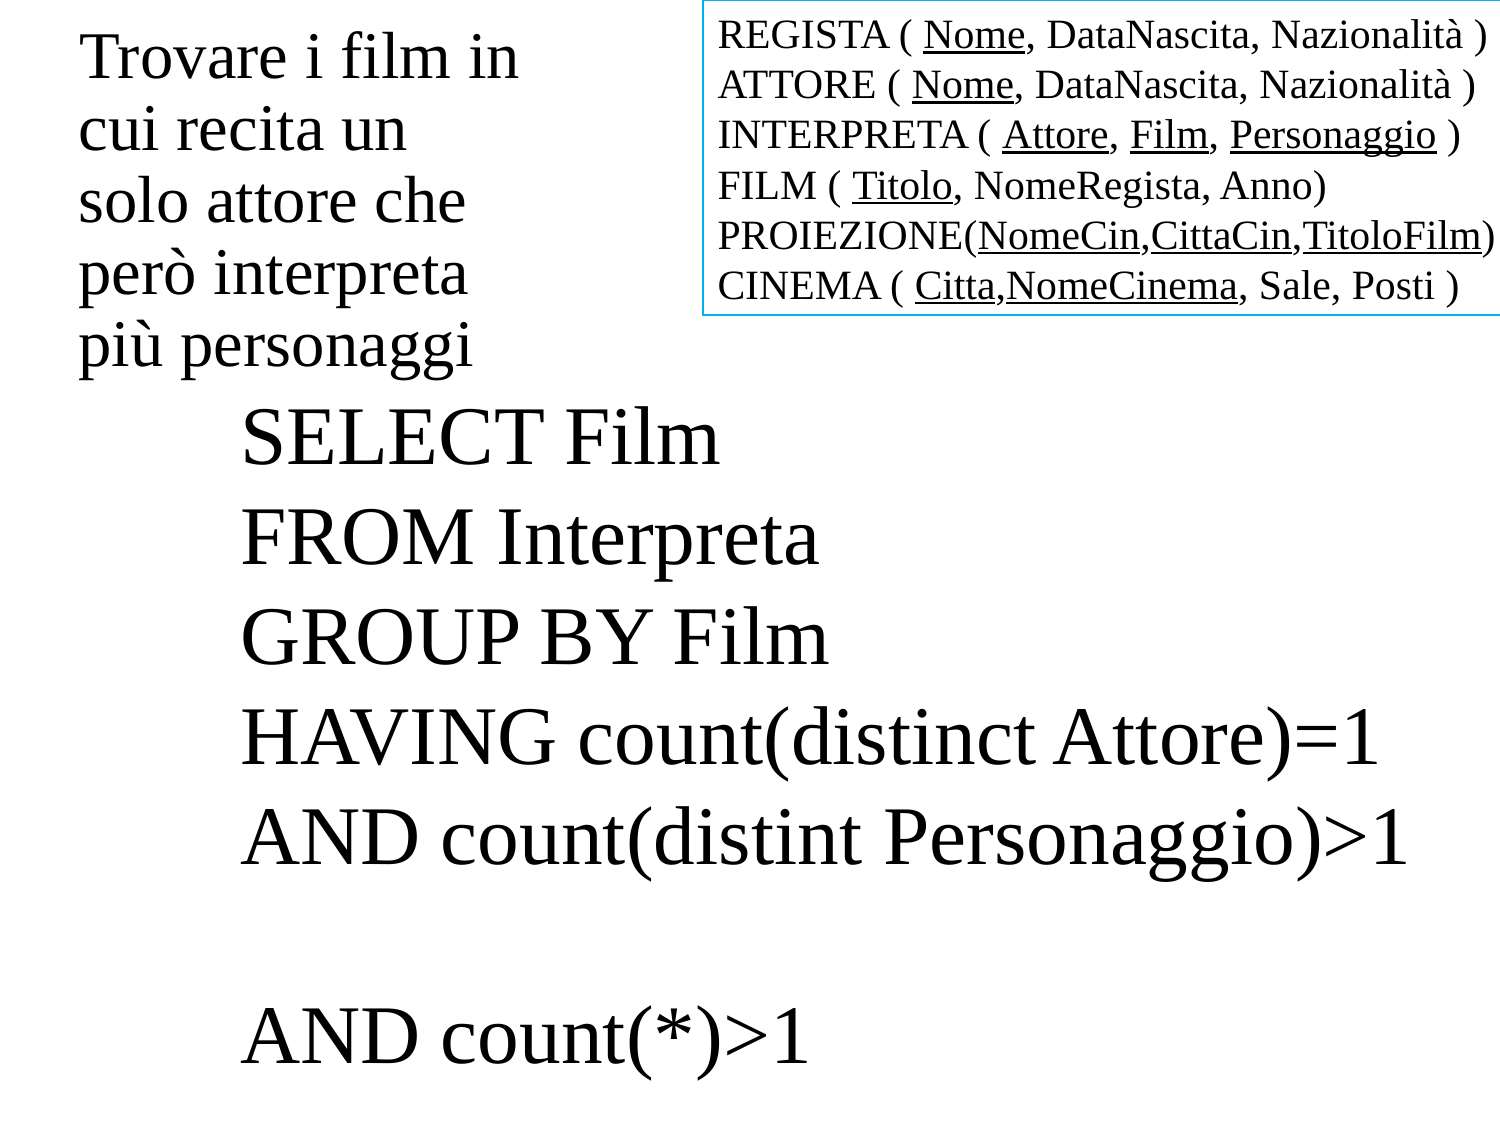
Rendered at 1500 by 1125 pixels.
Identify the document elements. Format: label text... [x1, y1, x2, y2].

text_box Trovare i film in cui recita un solo attore che però interpreta più personaggi [62, 13, 550, 389]
text_box SELECT Film FROM Interpreta GROUP BY Film HAVING count(distinct Attore)=1 AND count(distint Personaggio)>1 AND count(*)>1 [225, 373, 1428, 1125]
text_box REGISTA ( Nome, DataNascita, Nazionalità ) ATTORE ( Nome, DataNascita, Nazionalità ) INTERPRETA ( Attore, Film, Personaggio ) FILM ( Titolo, NomeRegista, Anno) PROIEZIONE(NomeCin,CittaCin,TitoloFilm) CINEMA ( Citta,NomeCinema, Sale, Posti ) [702, 0, 1500, 315]
